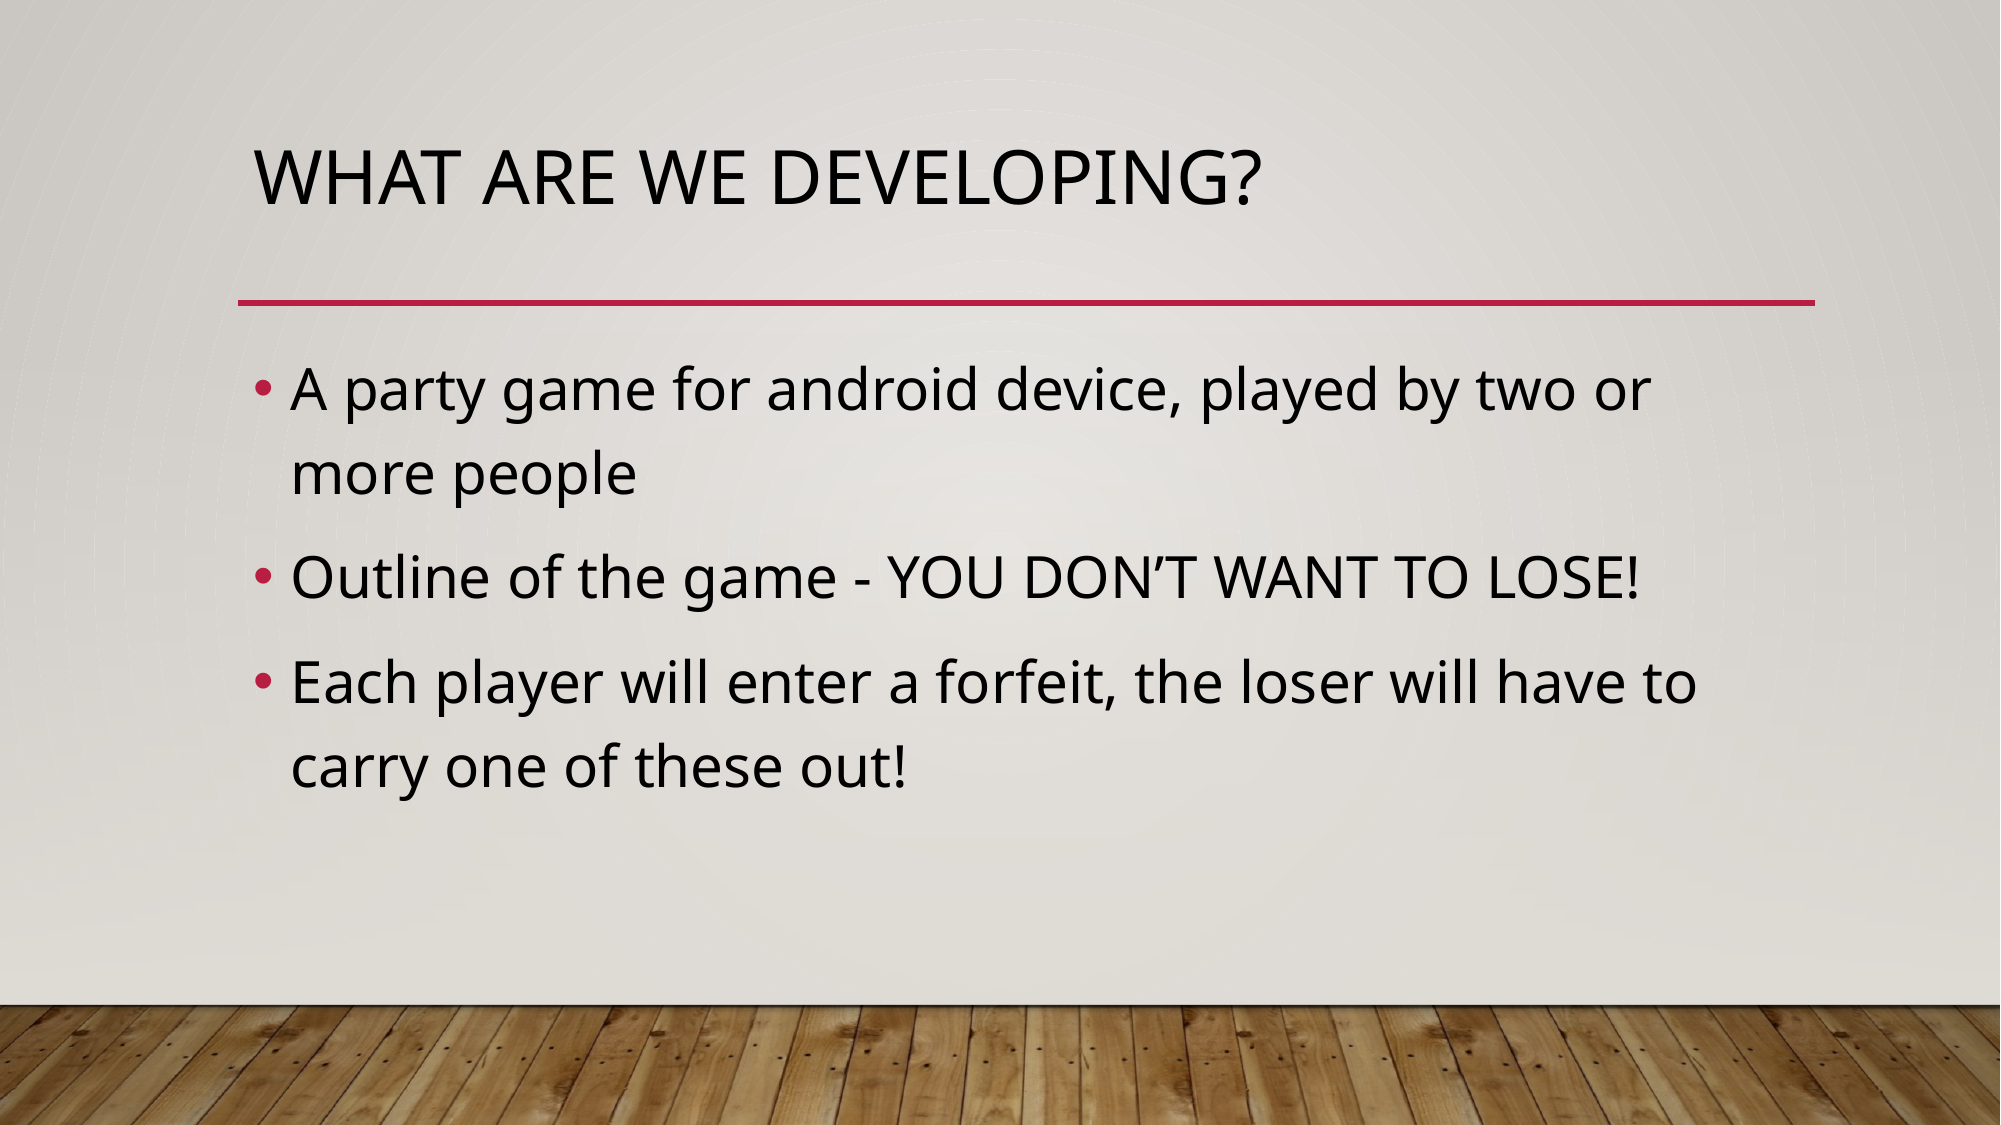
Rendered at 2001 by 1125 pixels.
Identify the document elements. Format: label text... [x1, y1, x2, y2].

title What Are We Developing? [238, 131, 1814, 305]
picture [0, 1005, 2000, 1125]
list A party game for android device, played by two or more people Outline of the game - YOU DON’T WANT TO LOSE! Each player will enter a forfeit, the loser will have to carry one of these out! [238, 330, 1814, 897]
